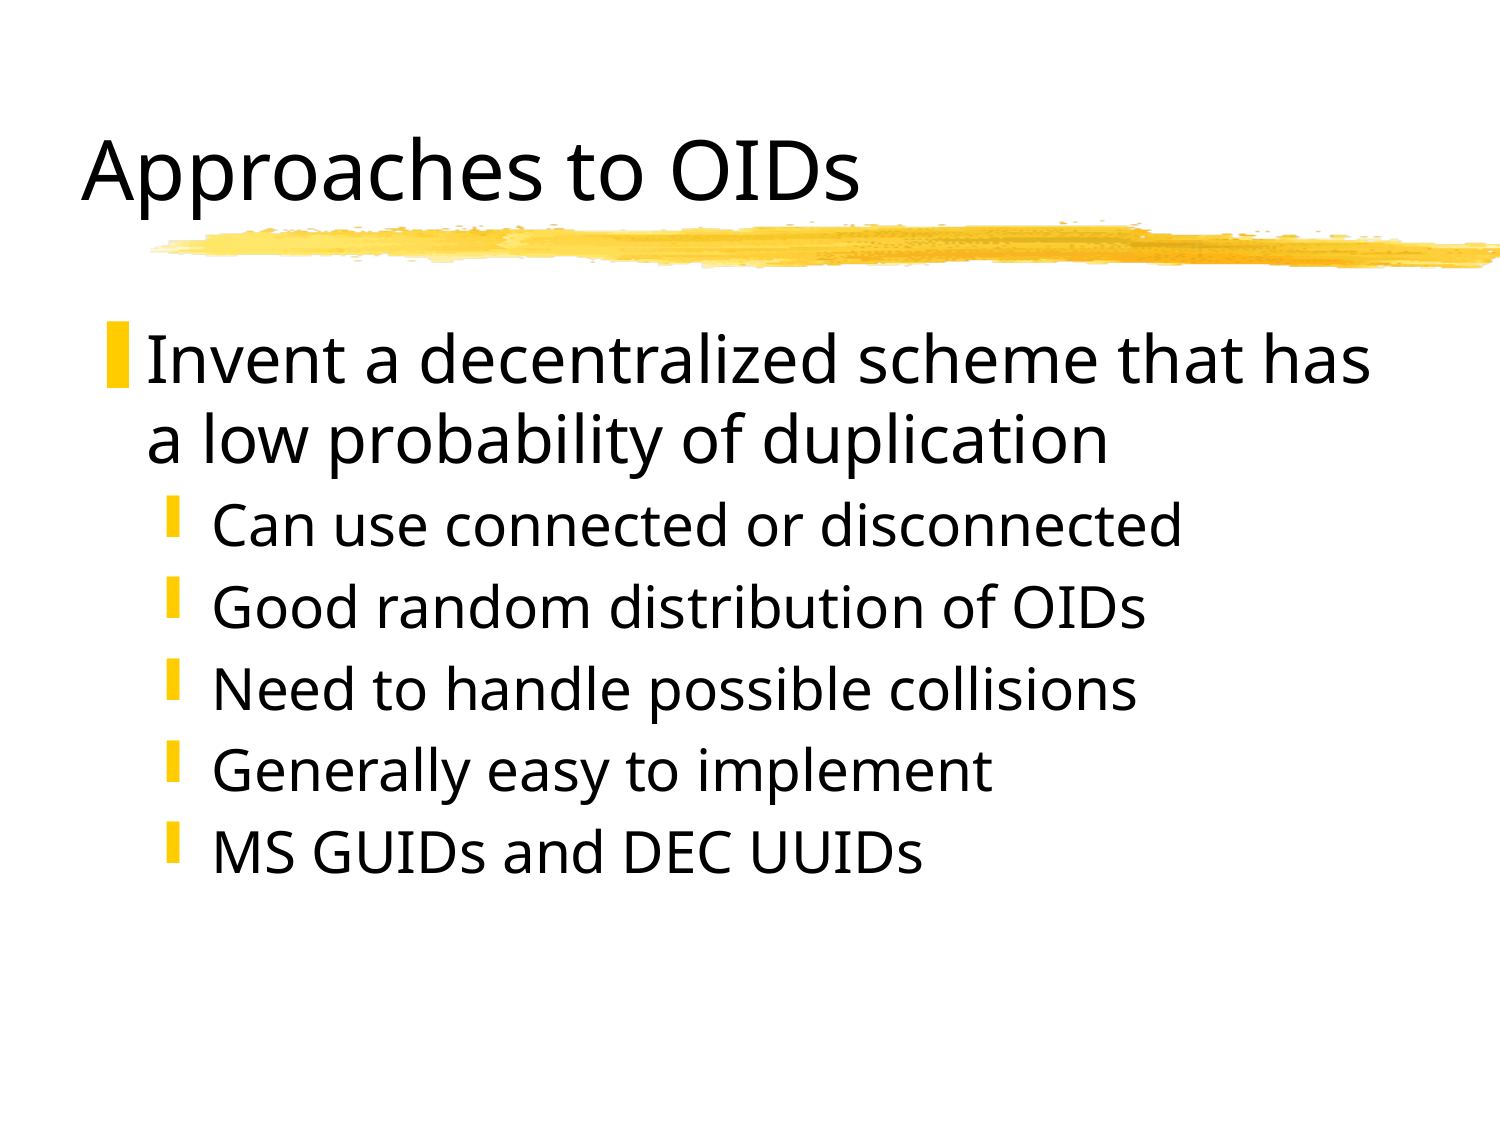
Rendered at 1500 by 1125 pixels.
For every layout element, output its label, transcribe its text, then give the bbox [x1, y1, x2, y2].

list Invent a decentralized scheme that has a low probability of duplication Can use connected or disconnected Good random distribution of OIDs Need to handle possible collisions Generally easy to implement MS GUIDs and DEC UUIDs [75, 309, 1417, 994]
picture [150, 215, 1500, 279]
title Approaches to OIDs [66, 37, 1342, 225]
